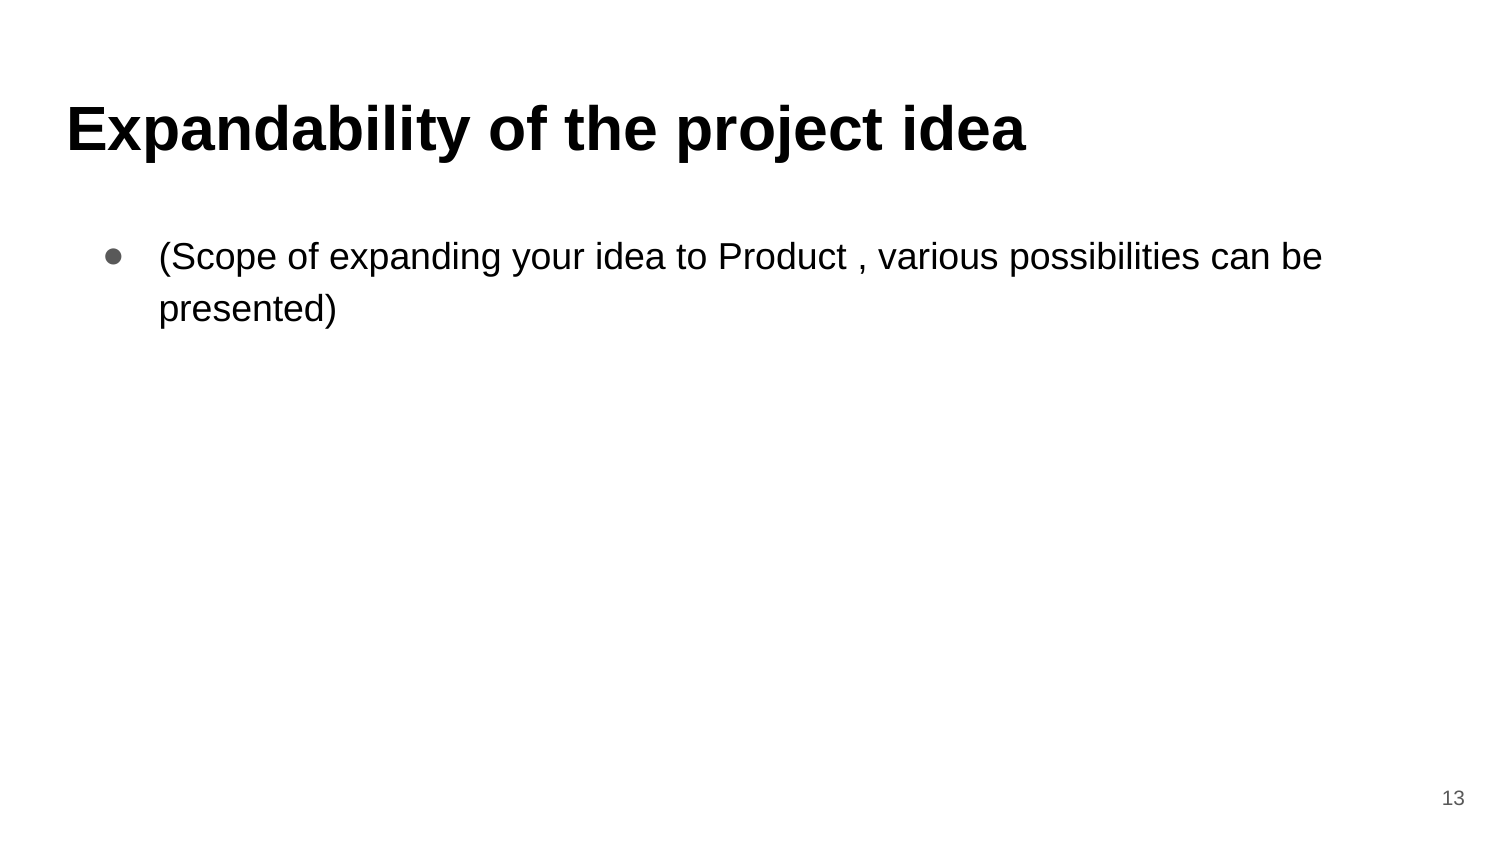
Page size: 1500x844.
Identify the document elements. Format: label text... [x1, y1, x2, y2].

list (Scope of expanding your idea to Product , various possibilities can be presented) [68, 210, 1467, 771]
slide_number 13 [1389, 764, 1480, 830]
title Expandability of the project idea [51, 72, 1449, 167]
